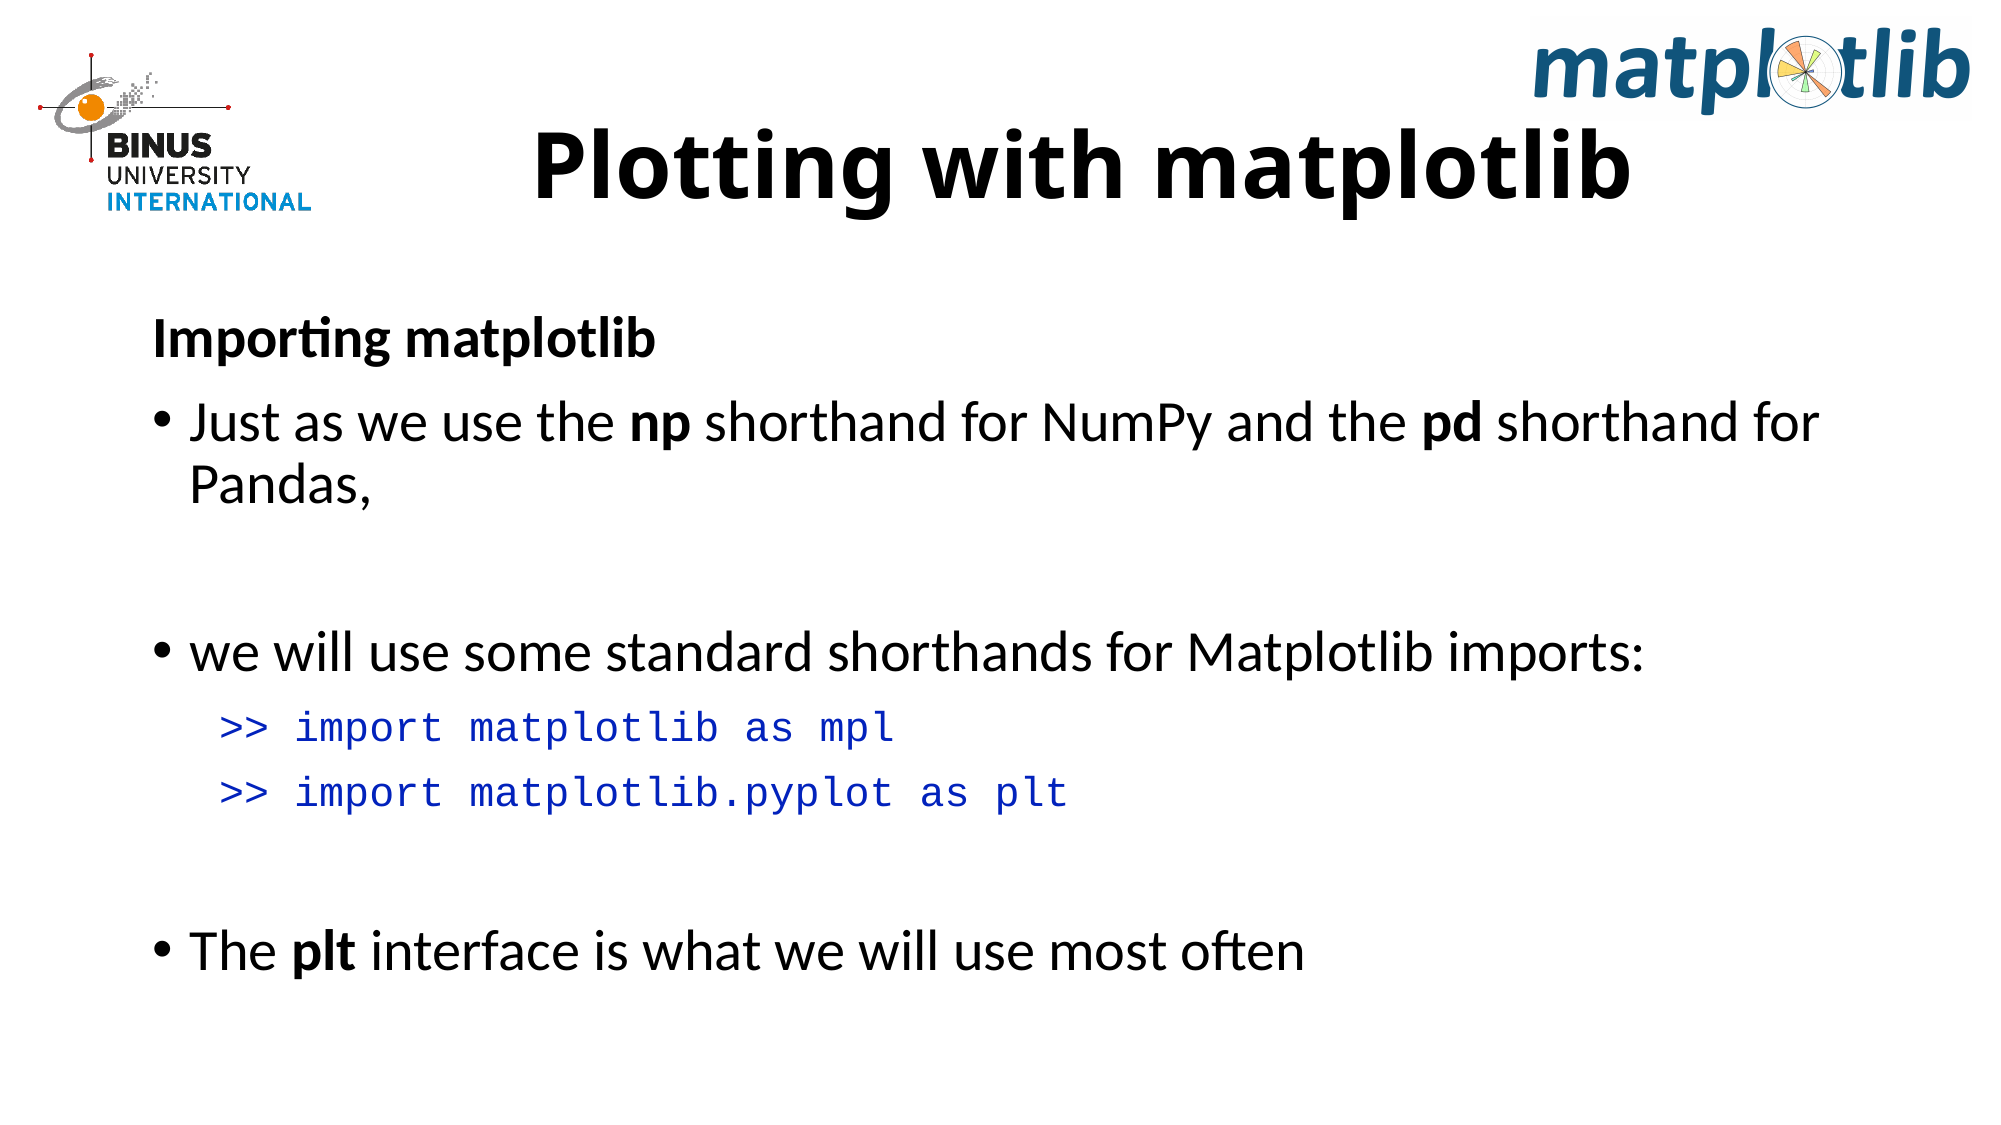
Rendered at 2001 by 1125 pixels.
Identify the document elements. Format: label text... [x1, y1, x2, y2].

title Plotting with matplotlib [301, 59, 1863, 278]
picture [0, 0, 348, 269]
picture [1529, 16, 1972, 121]
list Importing matplotlib Just as we use the np shorthand for NumPy and the pd shorthand for Pandas, we will use some standard shorthands for Matplotlib imports: >> import matplotlib as mpl >> import matplotlib.pyplot as plt The plt interface is what we will use most often [137, 299, 1863, 1014]
